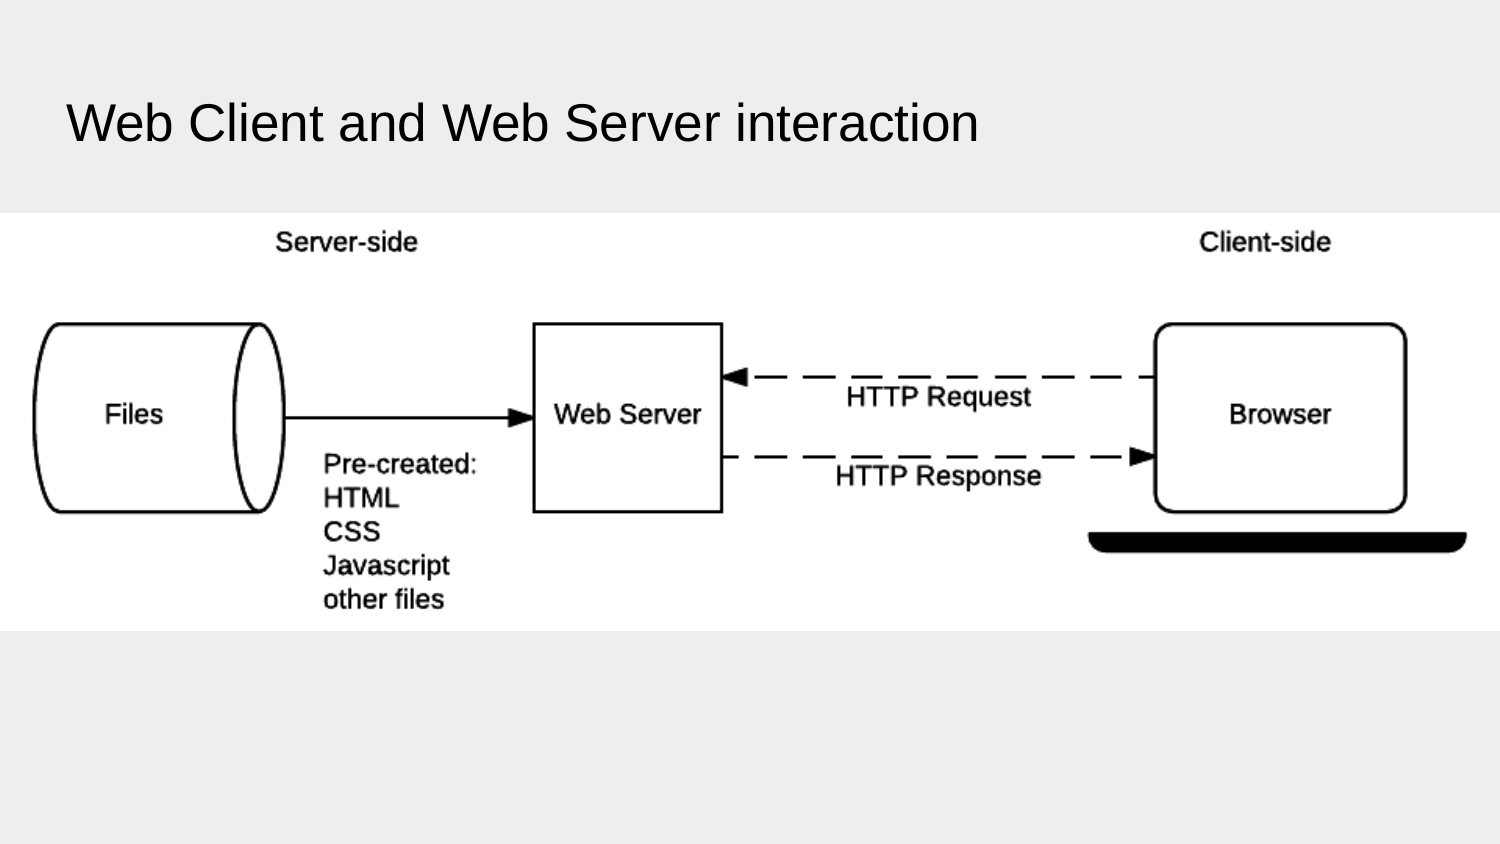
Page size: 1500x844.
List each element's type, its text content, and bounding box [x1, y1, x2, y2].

picture [0, 212, 1500, 631]
title Web Client and Web Server interaction [51, 72, 1449, 167]
